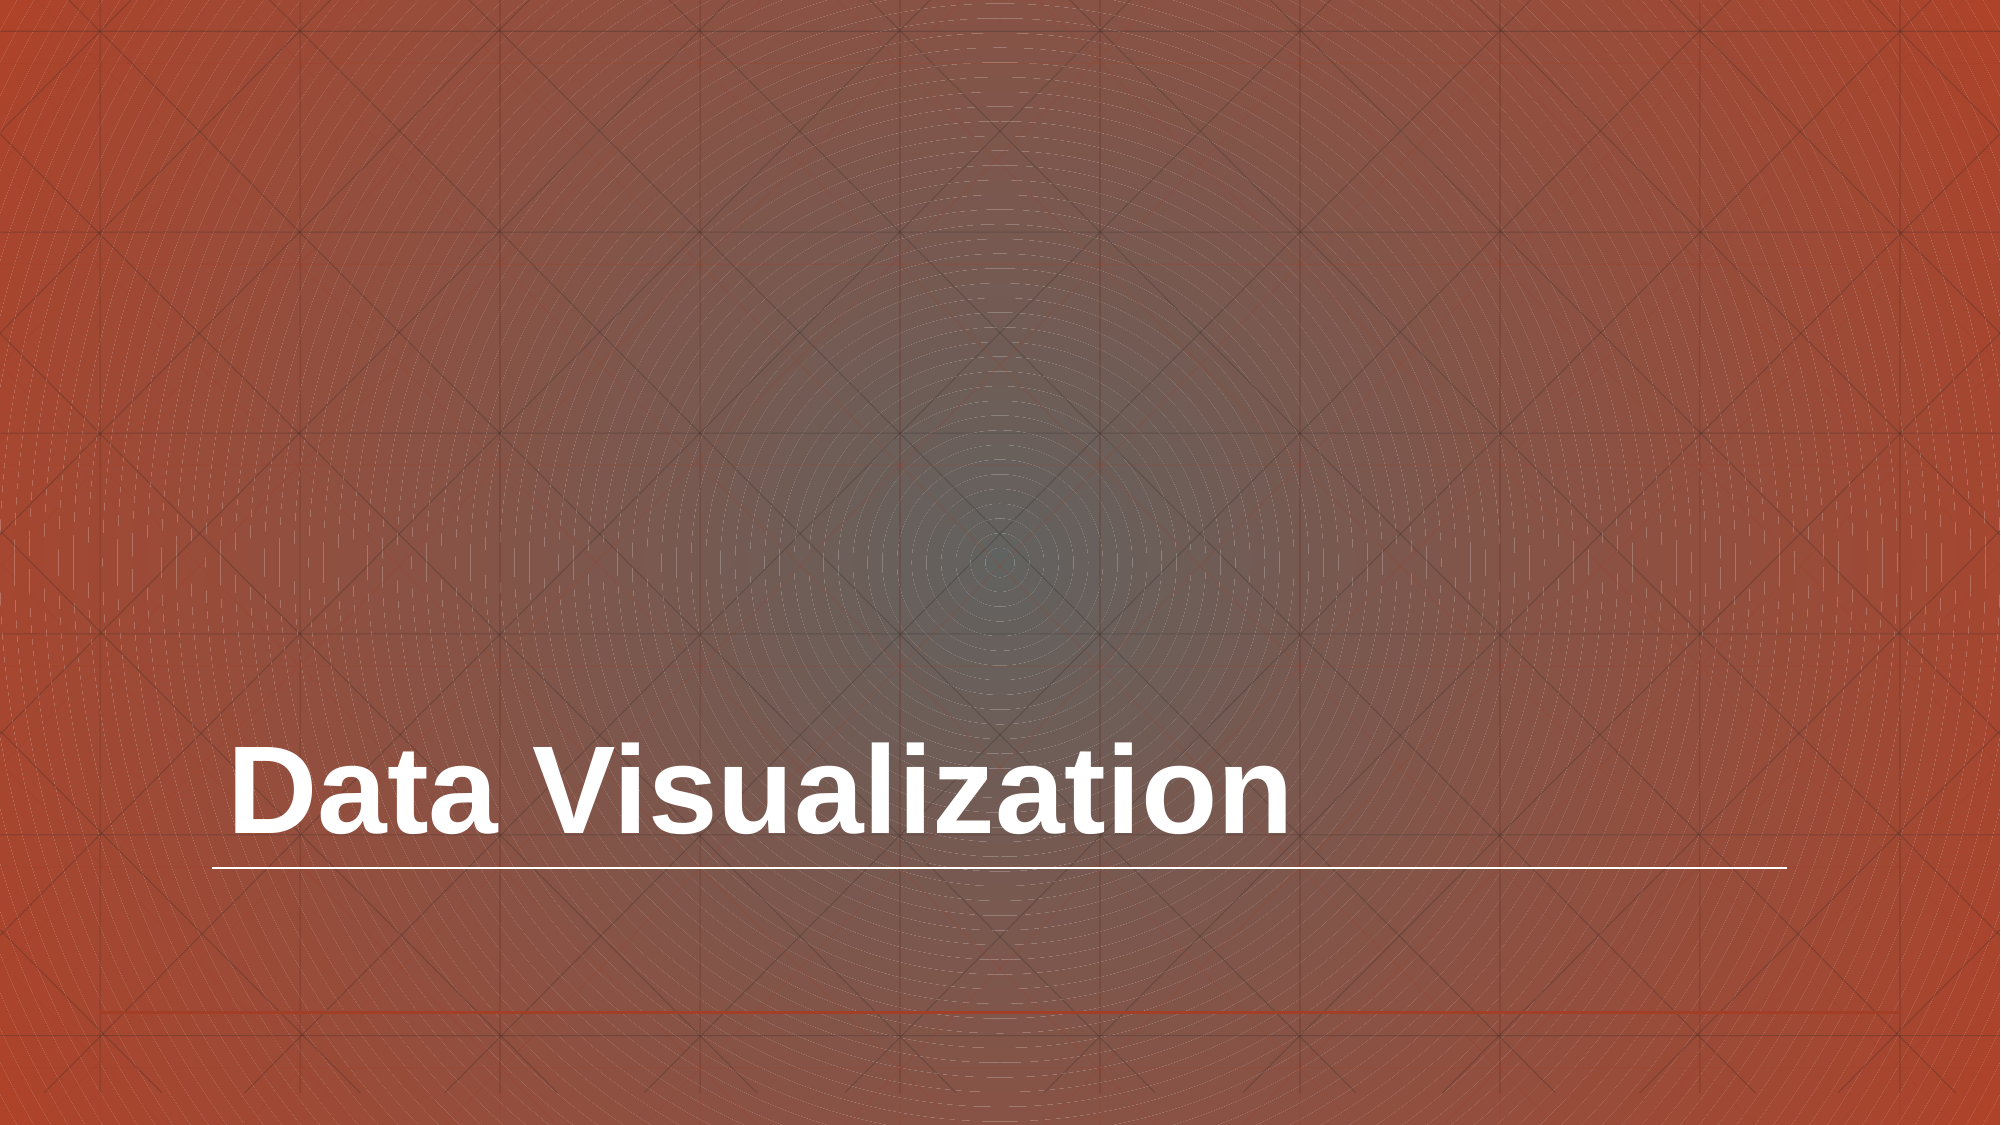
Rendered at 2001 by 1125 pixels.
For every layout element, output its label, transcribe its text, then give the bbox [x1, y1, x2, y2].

title Data Visualization [212, 416, 1788, 867]
